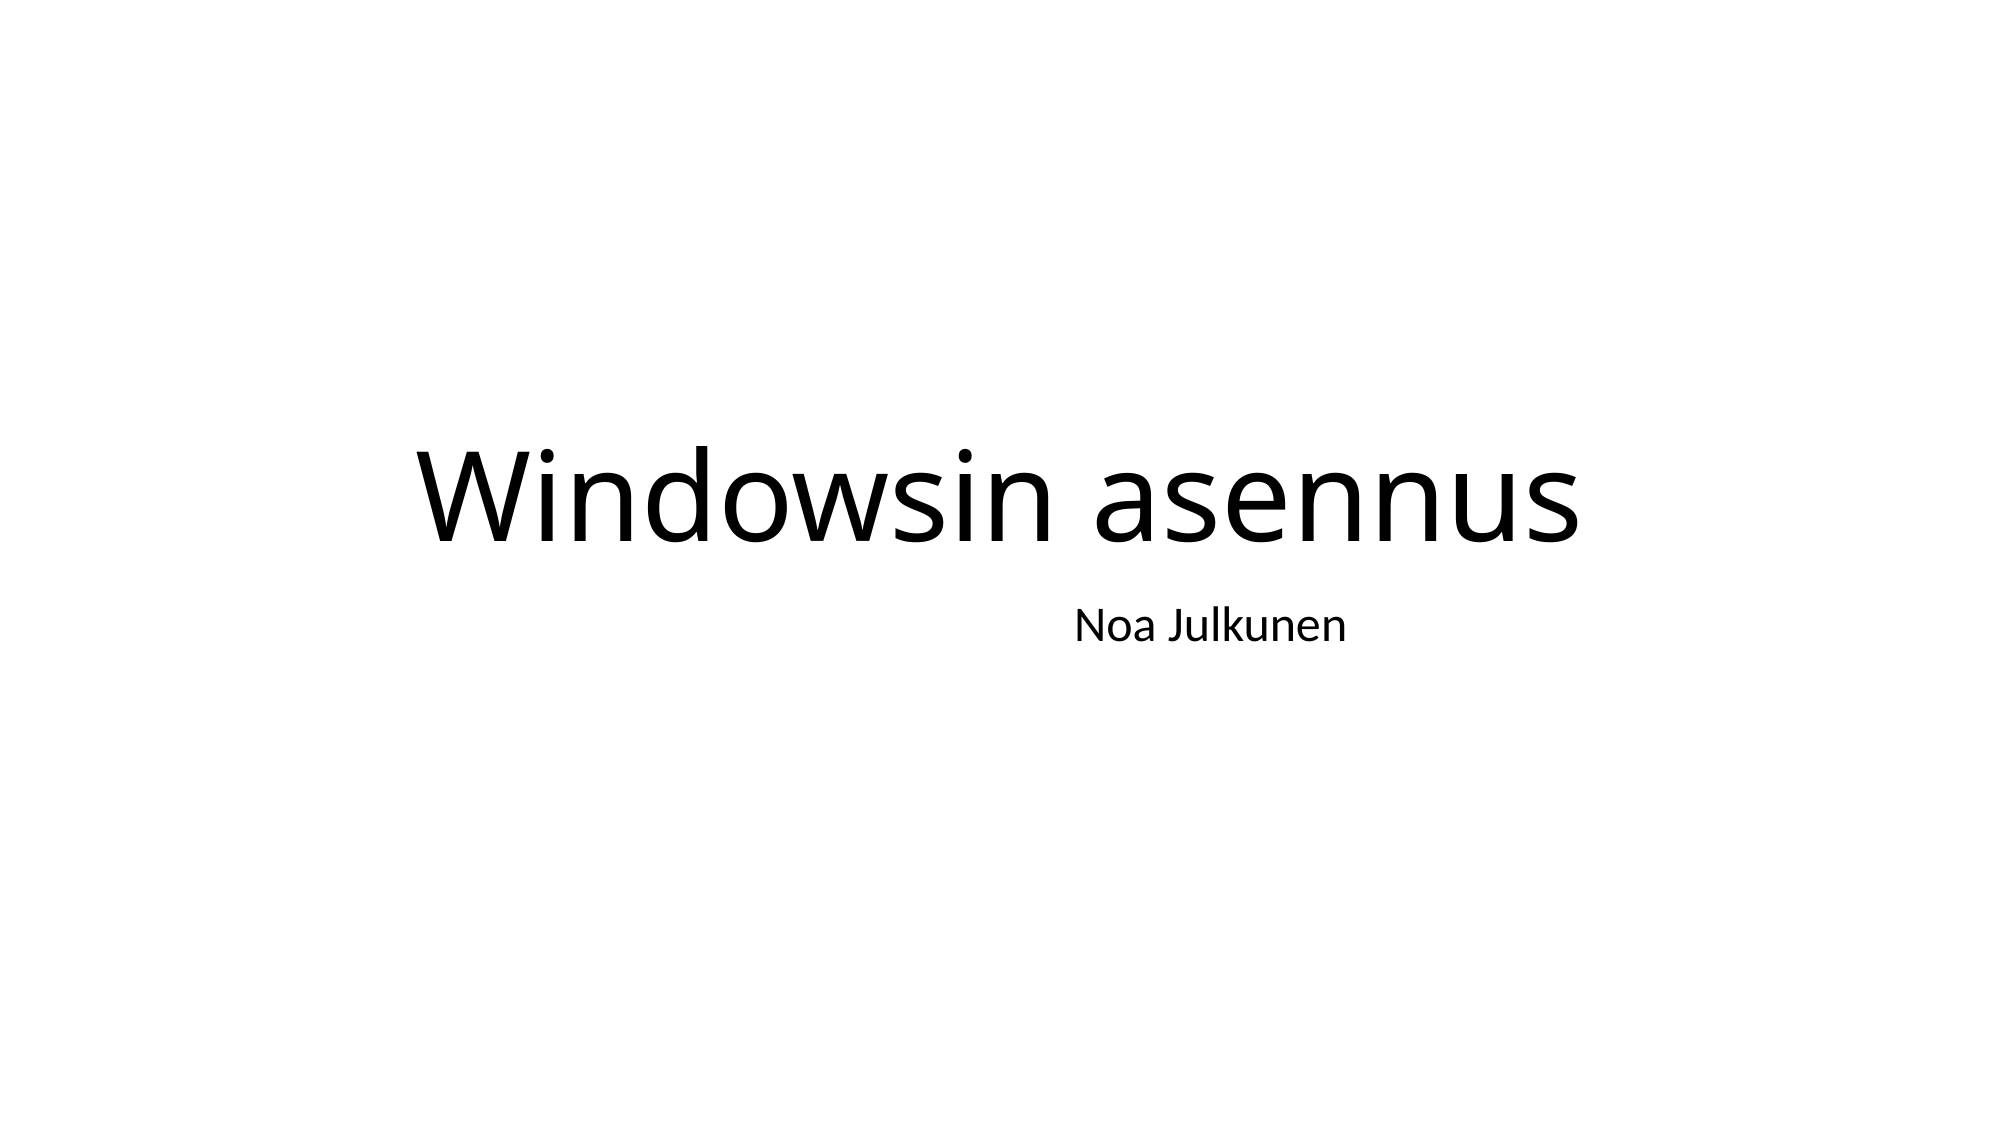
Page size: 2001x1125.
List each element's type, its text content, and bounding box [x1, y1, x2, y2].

subtitle Noa Julkunen [718, 590, 1703, 863]
title Windowsin asennus [249, 184, 1750, 576]
